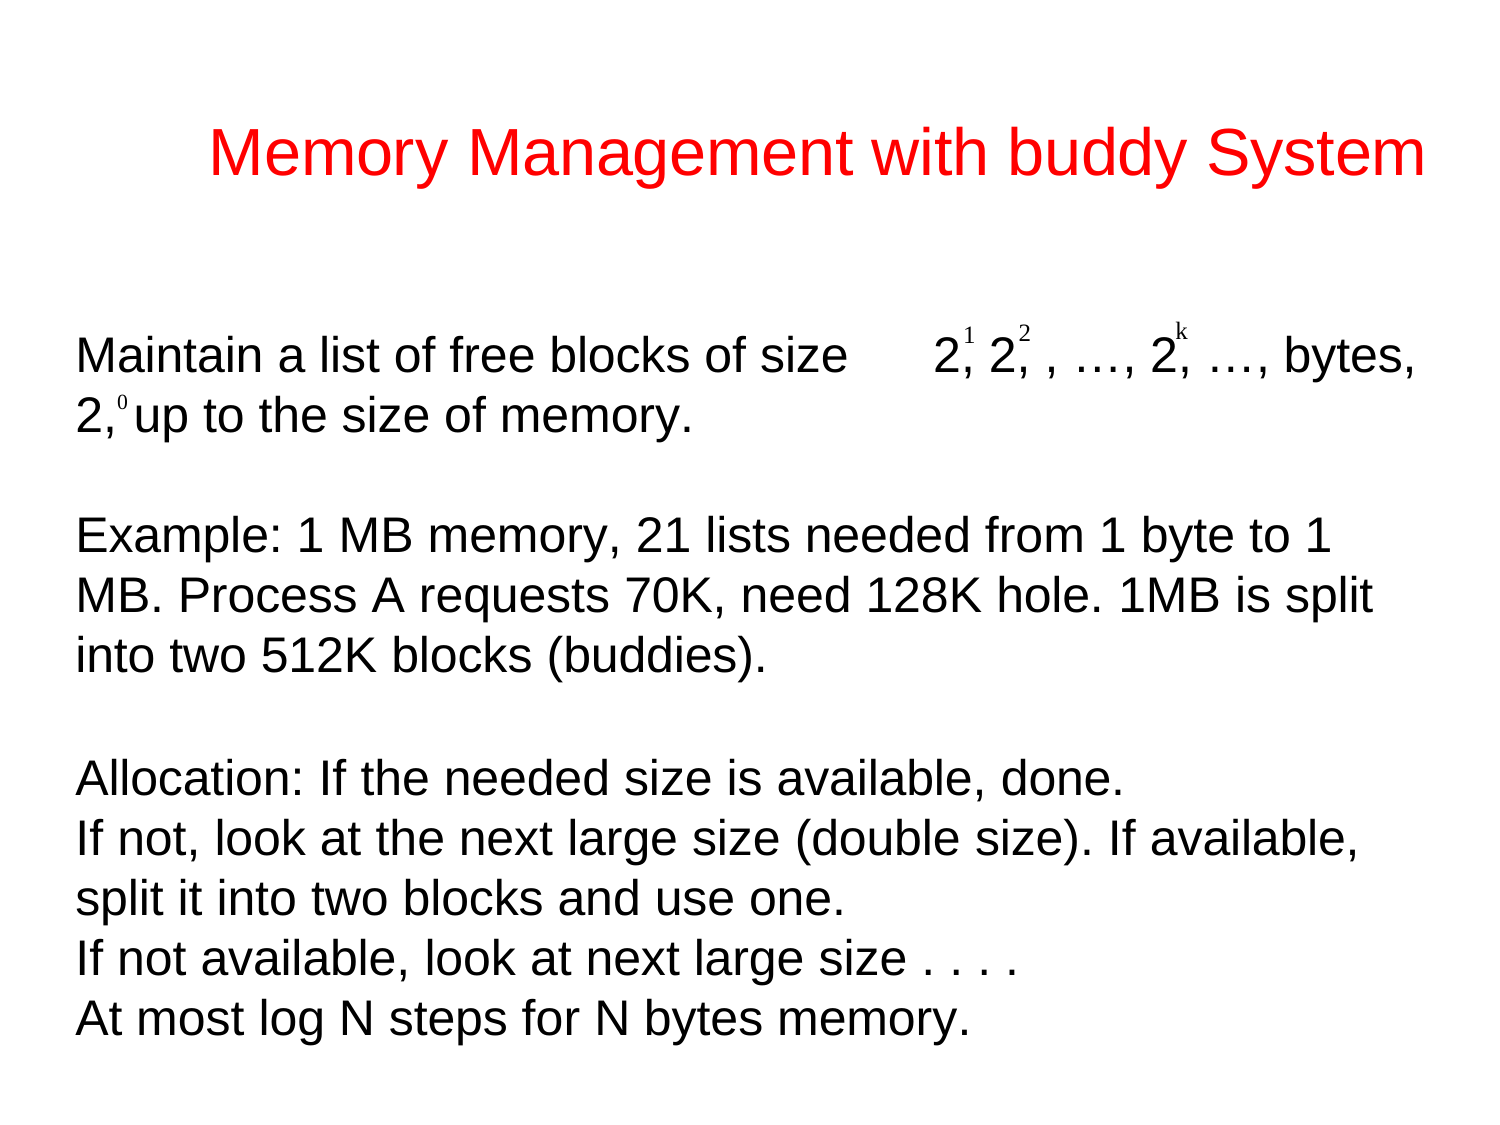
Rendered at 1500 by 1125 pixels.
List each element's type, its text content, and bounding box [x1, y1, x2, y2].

text_box Example: 1 MB memory, 21 lists needed from 1 byte to 1 MB. Process A requests 70K, need 128K hole. 1MB is split into two 512K blocks (buddies). Allocation: If the needed size is available, done. If not, look at the next large size (double size). If available, split it into two blocks and use one. If not available, look at next large size . . . . At most log N steps for N bytes memory. [73, 502, 1436, 1046]
text_box 1 [961, 318, 978, 349]
text_box 2 [1016, 316, 1034, 347]
text_box k [1173, 314, 1190, 345]
text_box Maintain a list of free blocks of size 2,0 up to the size of memory. [73, 262, 910, 443]
text_box 2, 2, , …, 2, …, bytes, [931, 322, 1419, 383]
title Memory Management with buddy System [0, 1, 1442, 297]
